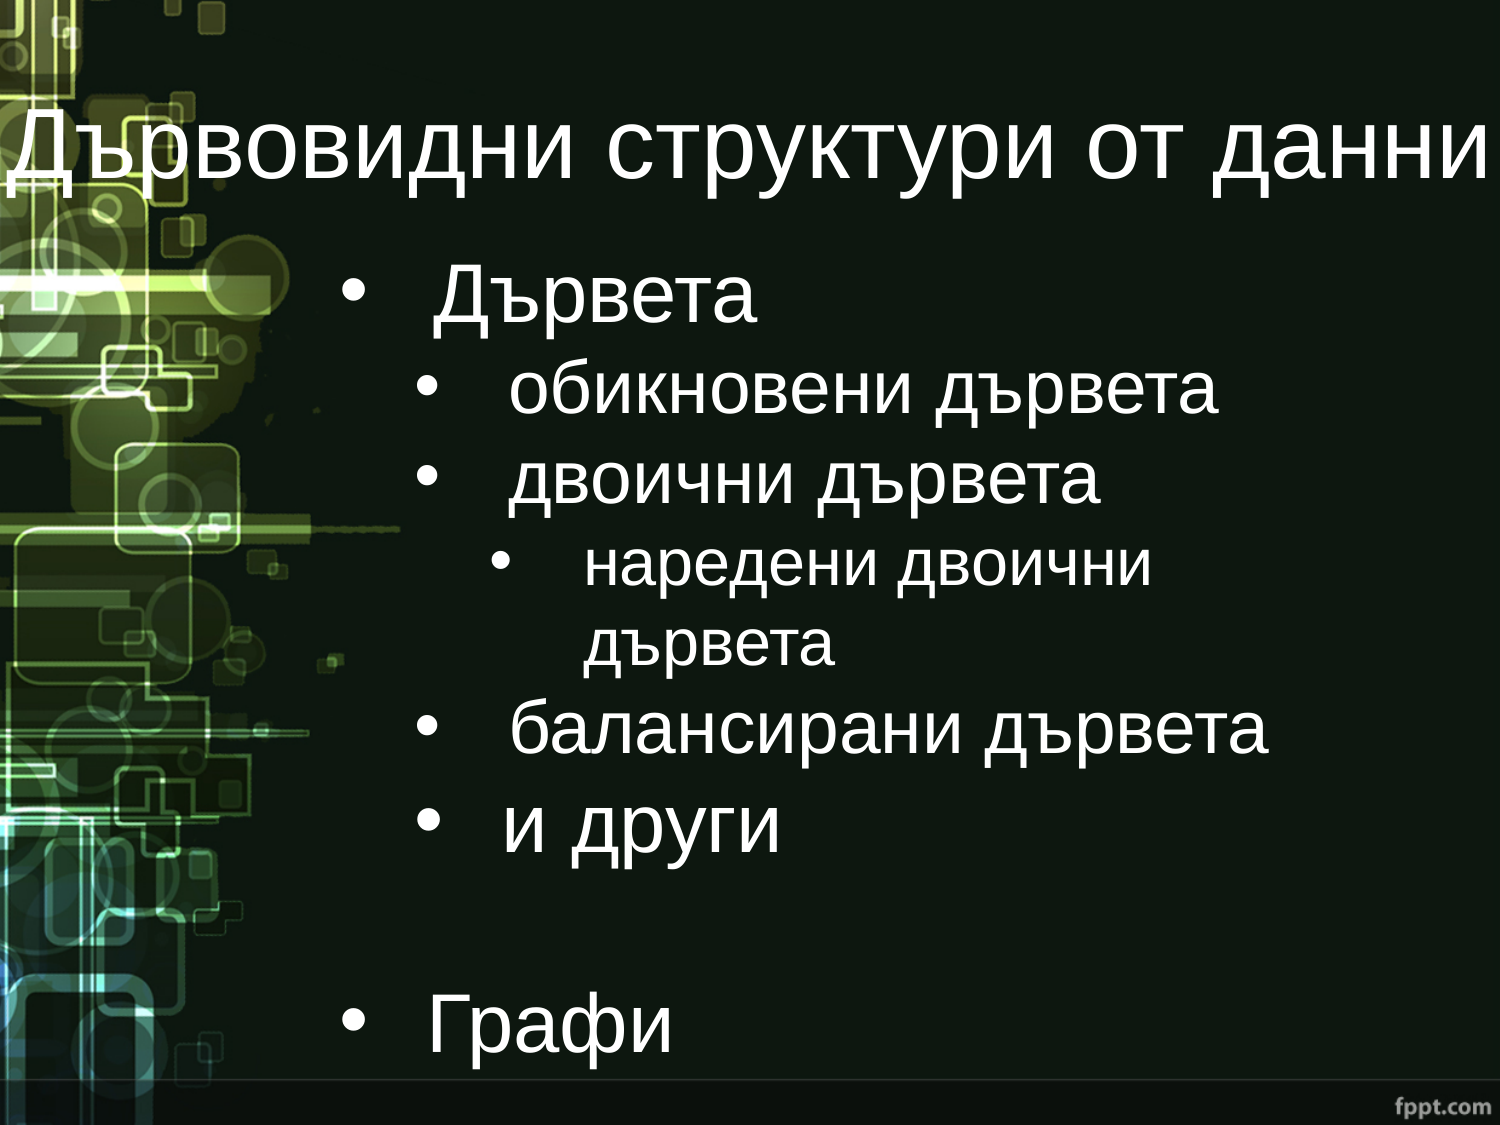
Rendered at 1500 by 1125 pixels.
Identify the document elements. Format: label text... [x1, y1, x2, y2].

text_box Дървовидни структури от данни [75, 45, 1425, 233]
picture [0, 0, 1500, 1125]
text_box Дървета обикновени дървета двоични дървета наредени двоични дървета балансирани дървета и други Графи [324, 231, 1425, 1028]
